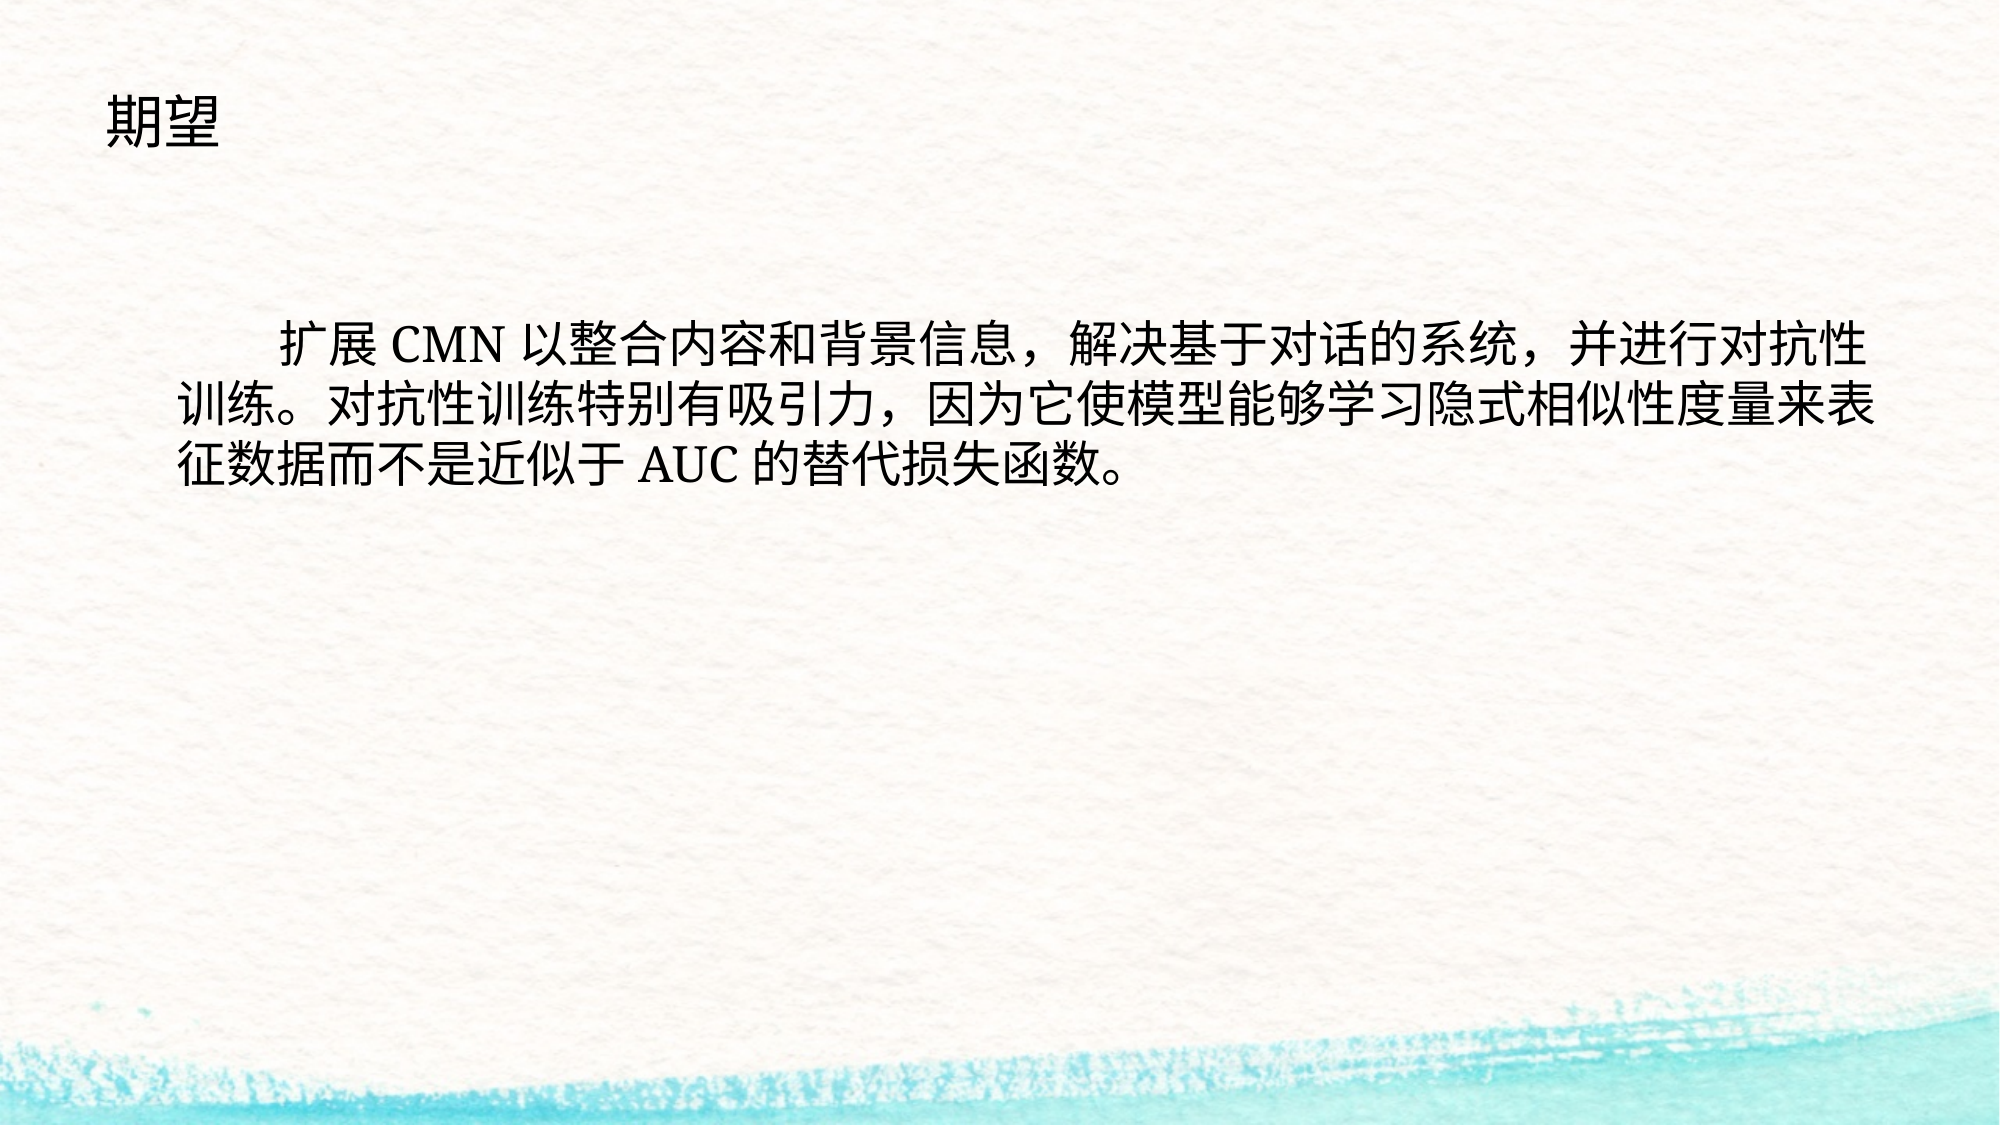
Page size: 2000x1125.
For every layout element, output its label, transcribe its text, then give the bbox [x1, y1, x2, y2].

text_box 扩展CMN以整合内容和背景信息，解决基于对话的系统，并进行对抗性训练。对抗性训练特别有吸引力，因为它使模型能够学习隐式相似性度量来表征数据而不是近似于AUC的替代损失函数。 [161, 304, 1898, 500]
text_box 期望 [91, 78, 238, 163]
picture [0, 0, 2000, 1125]
